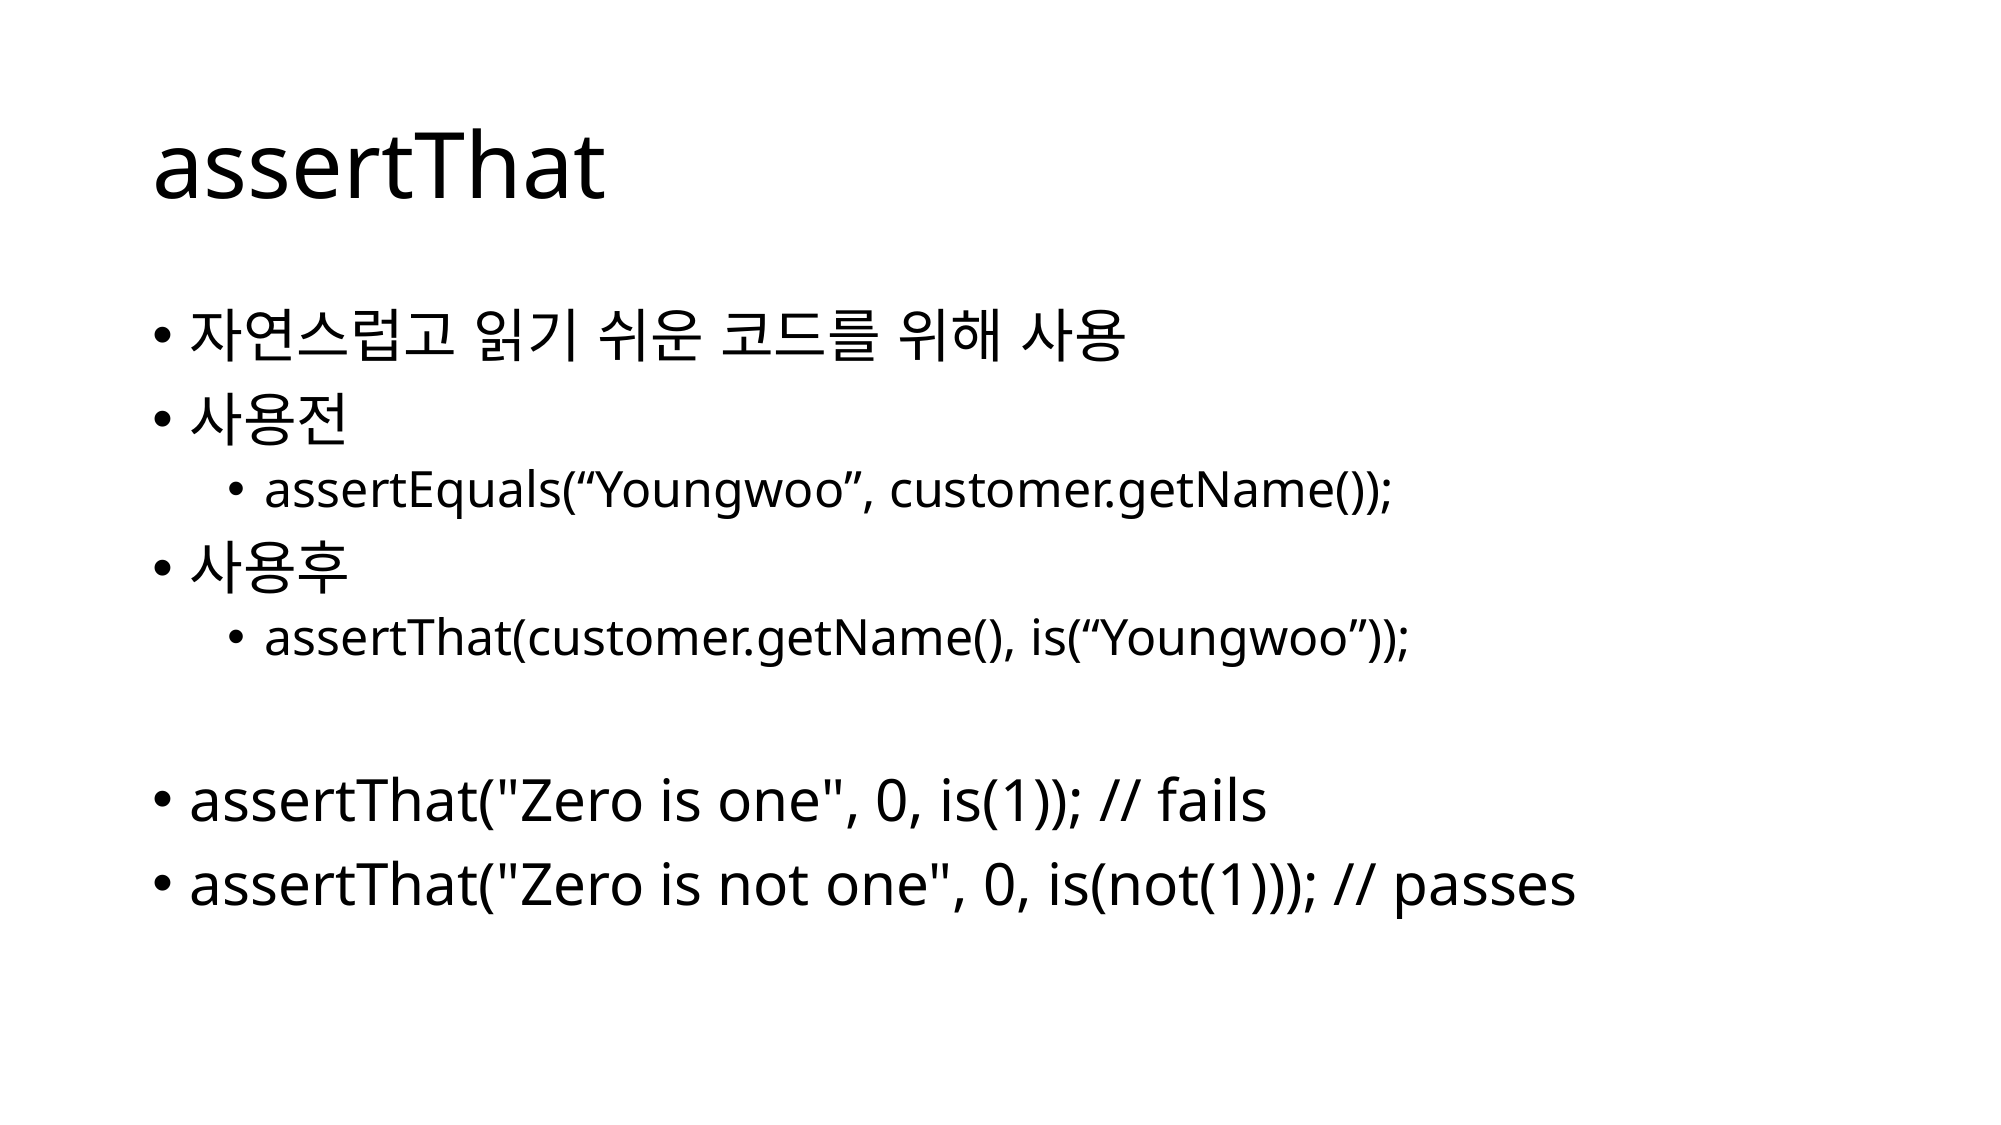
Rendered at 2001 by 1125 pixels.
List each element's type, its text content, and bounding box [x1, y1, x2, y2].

title assertThat [137, 59, 1863, 278]
list 자연스럽고 읽기 쉬운 코드를 위해 사용 사용전 assertEquals(“Youngwoo”, customer.getName()); 사용후 assertThat(customer.getName(), is(“Youngwoo”)); assertThat("Zero is one", 0, is(1)); // fails assertThat("Zero is not one", 0, is(not(1))); // passes [137, 299, 1863, 1014]
